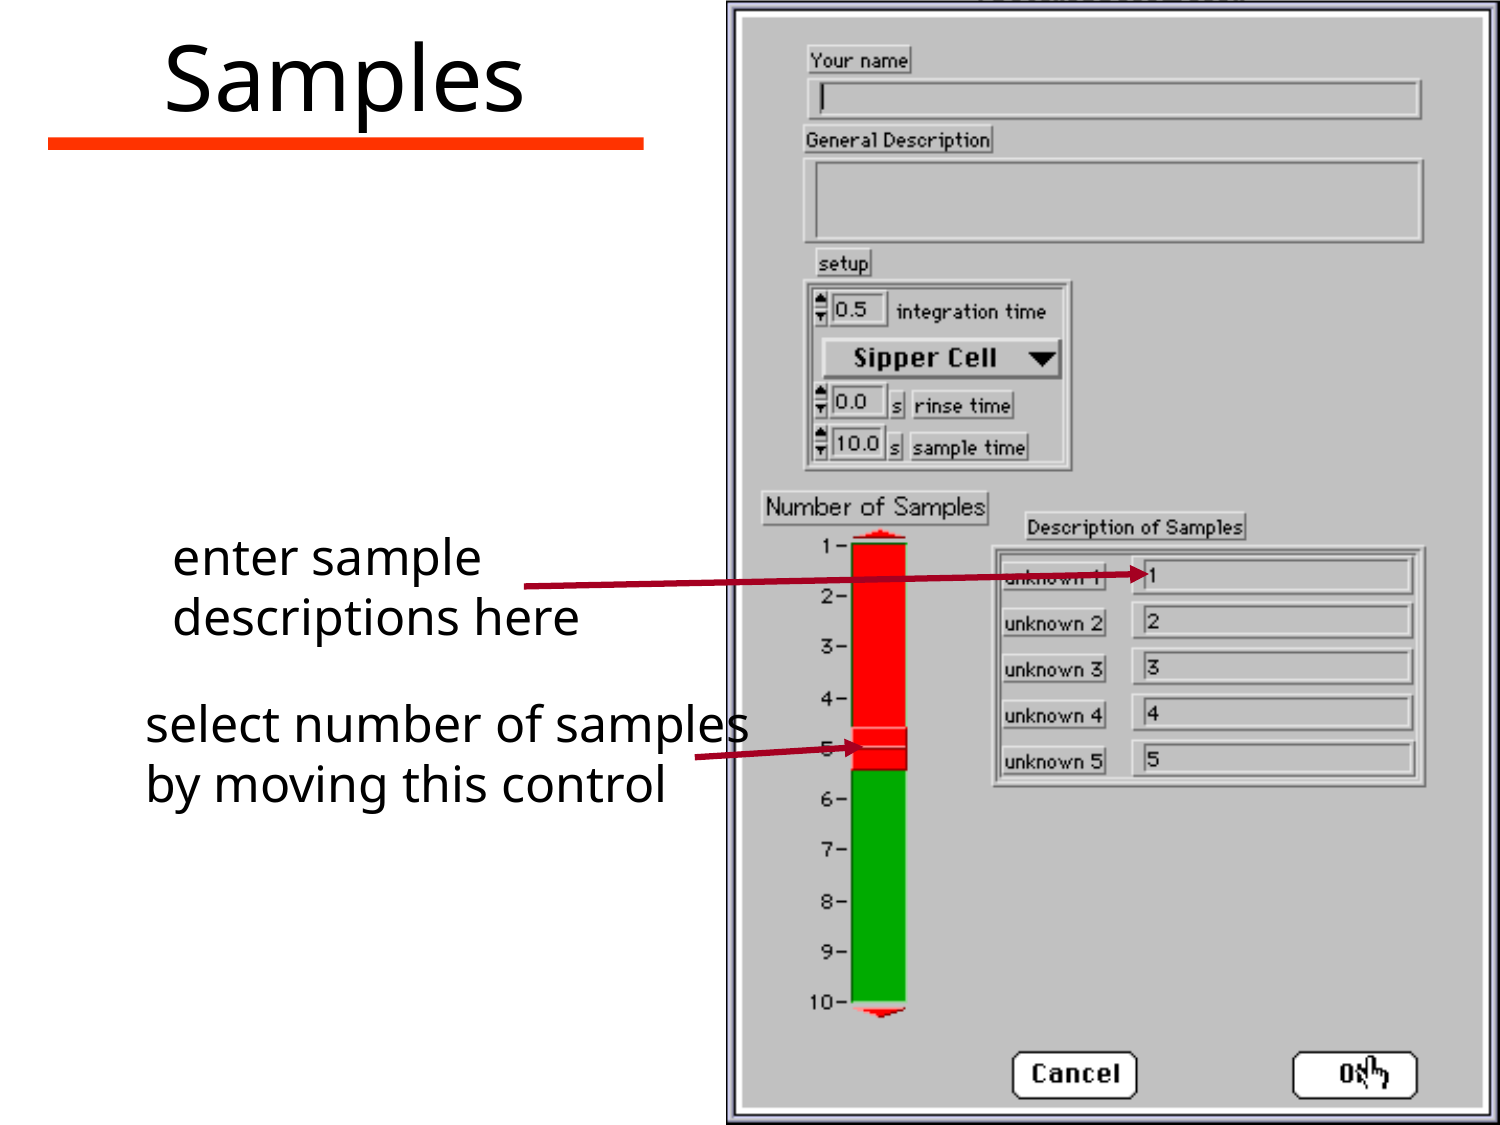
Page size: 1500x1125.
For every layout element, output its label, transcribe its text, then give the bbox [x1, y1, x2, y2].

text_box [153, 684, 864, 820]
text_box [48, 137, 644, 150]
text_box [157, 518, 1150, 654]
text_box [726, 0, 1500, 1125]
title Samples [75, 35, 617, 137]
